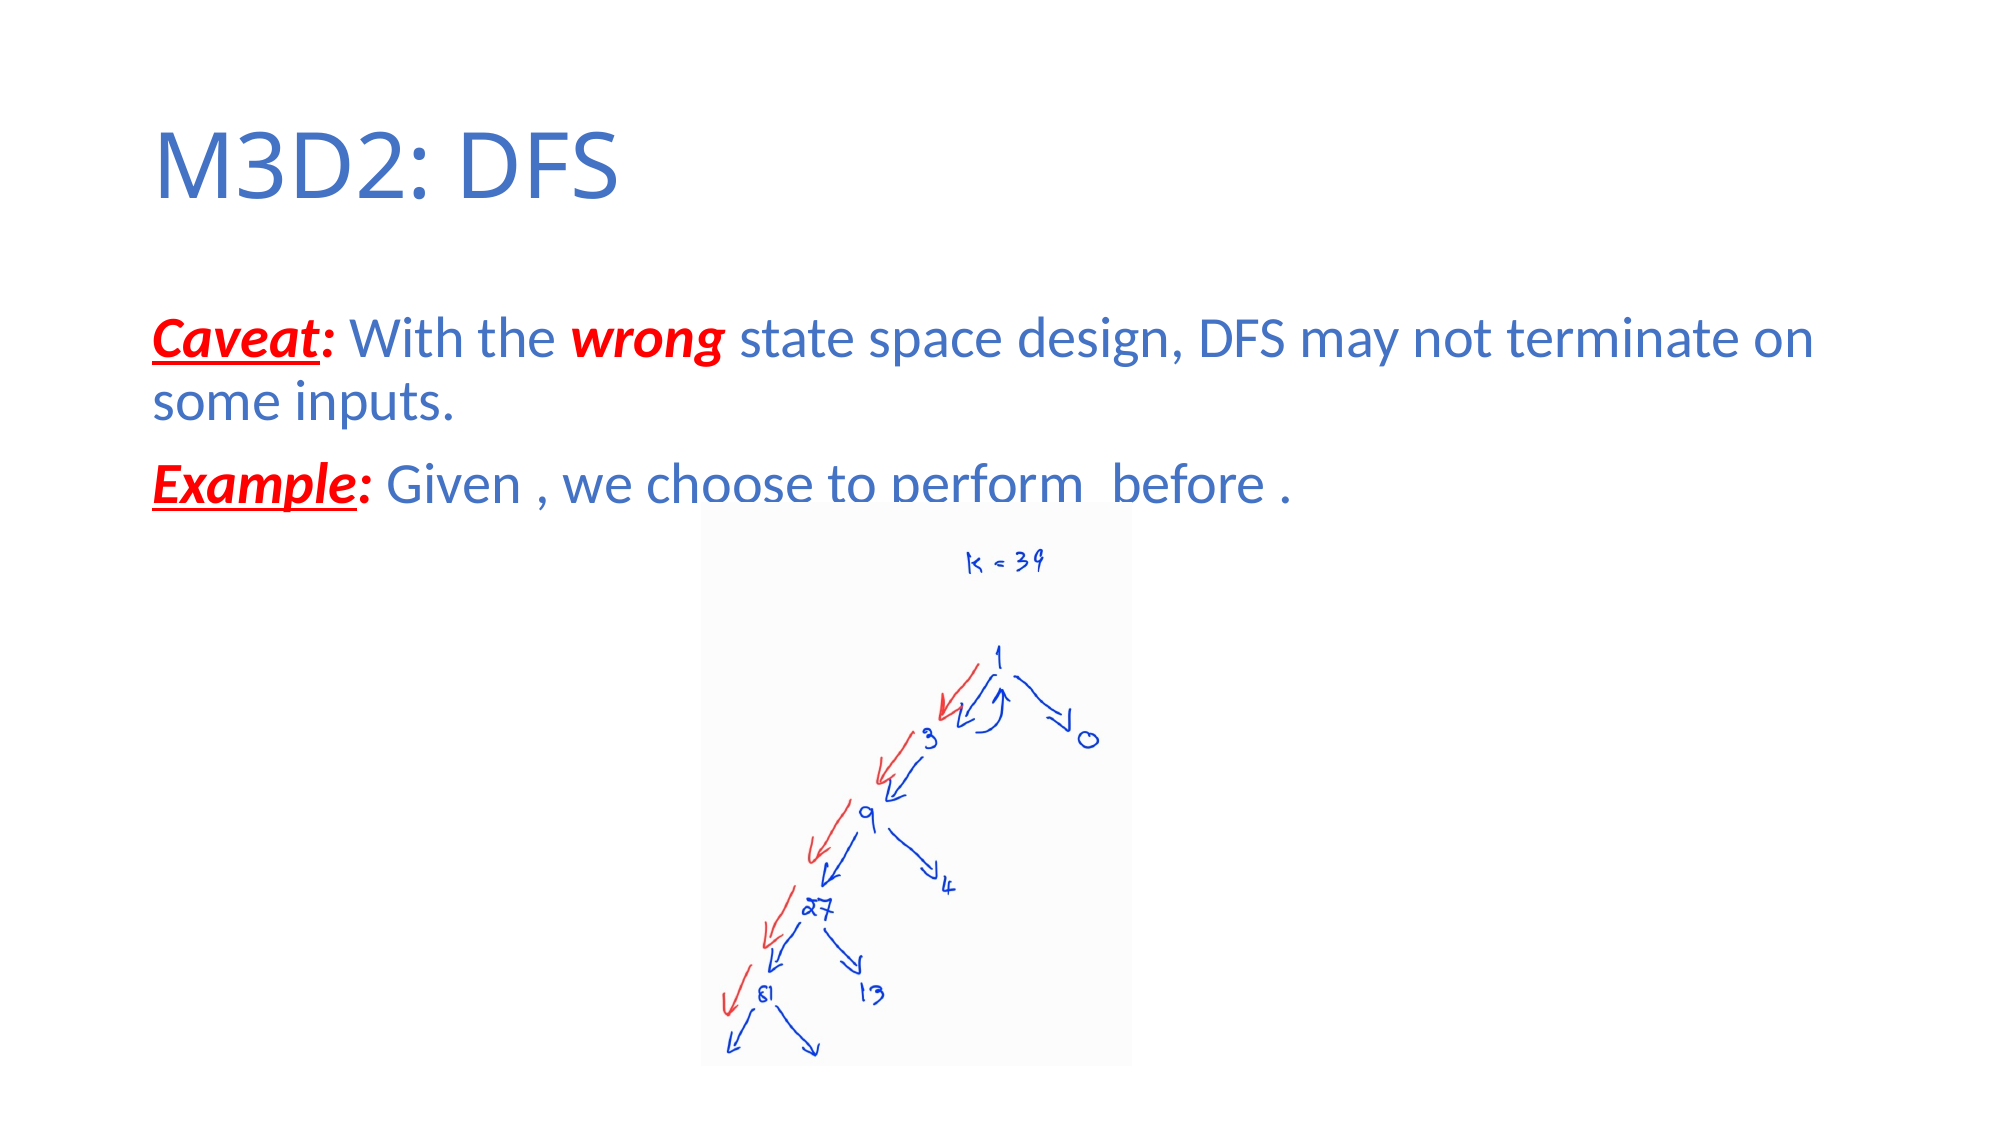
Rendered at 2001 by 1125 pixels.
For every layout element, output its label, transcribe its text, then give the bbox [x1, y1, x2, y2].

title M3D2: DFS [137, 59, 1863, 278]
picture [701, 502, 1132, 1066]
